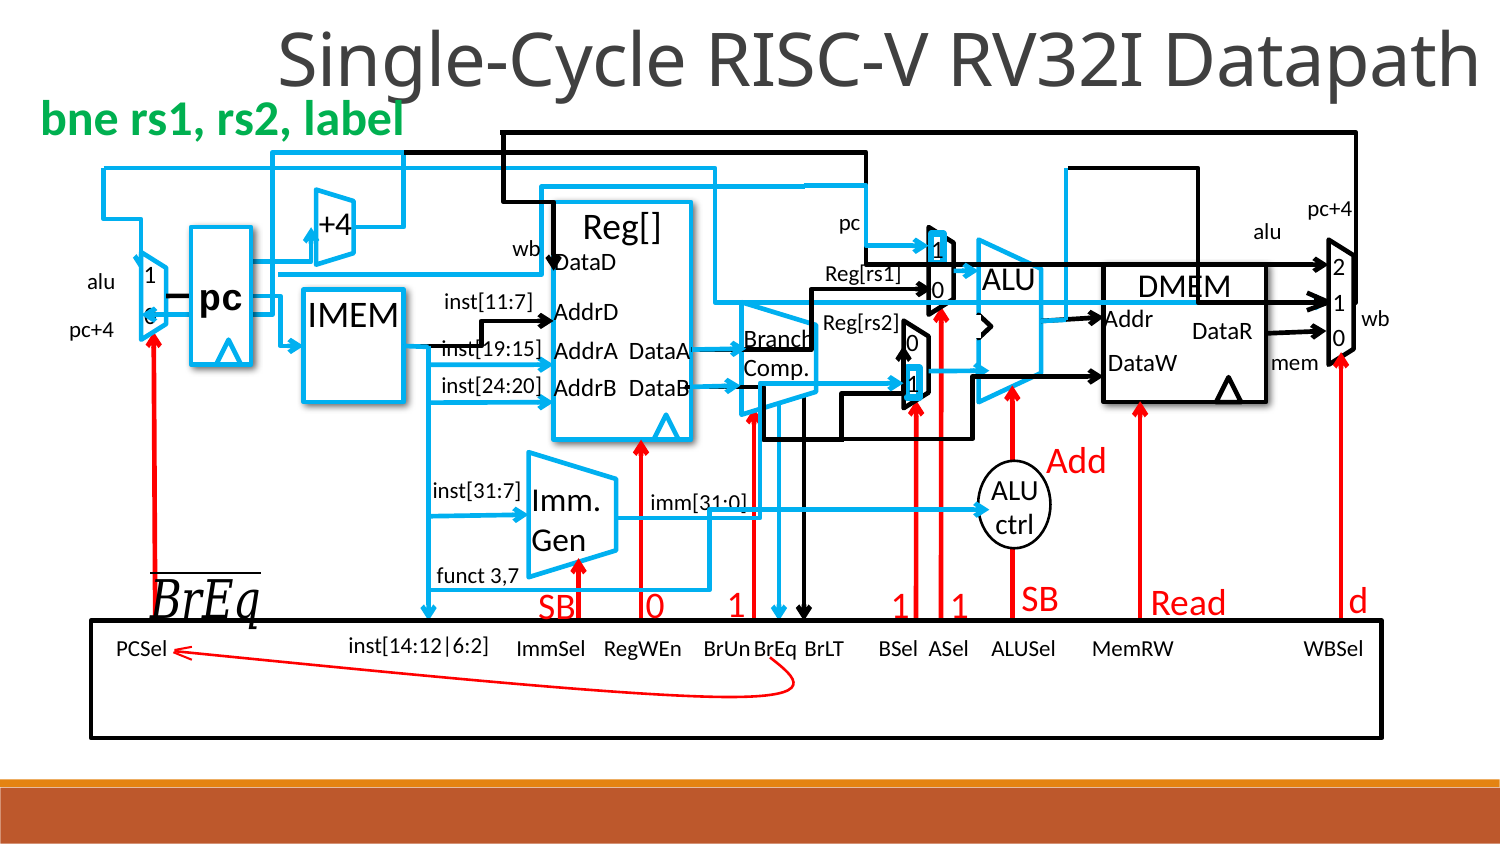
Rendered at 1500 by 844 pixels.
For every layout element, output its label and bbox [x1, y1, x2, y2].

text_box [69, 314, 115, 342]
text_box [1361, 303, 1390, 332]
text_box [25, 78, 1427, 739]
title [262, 13, 1500, 109]
